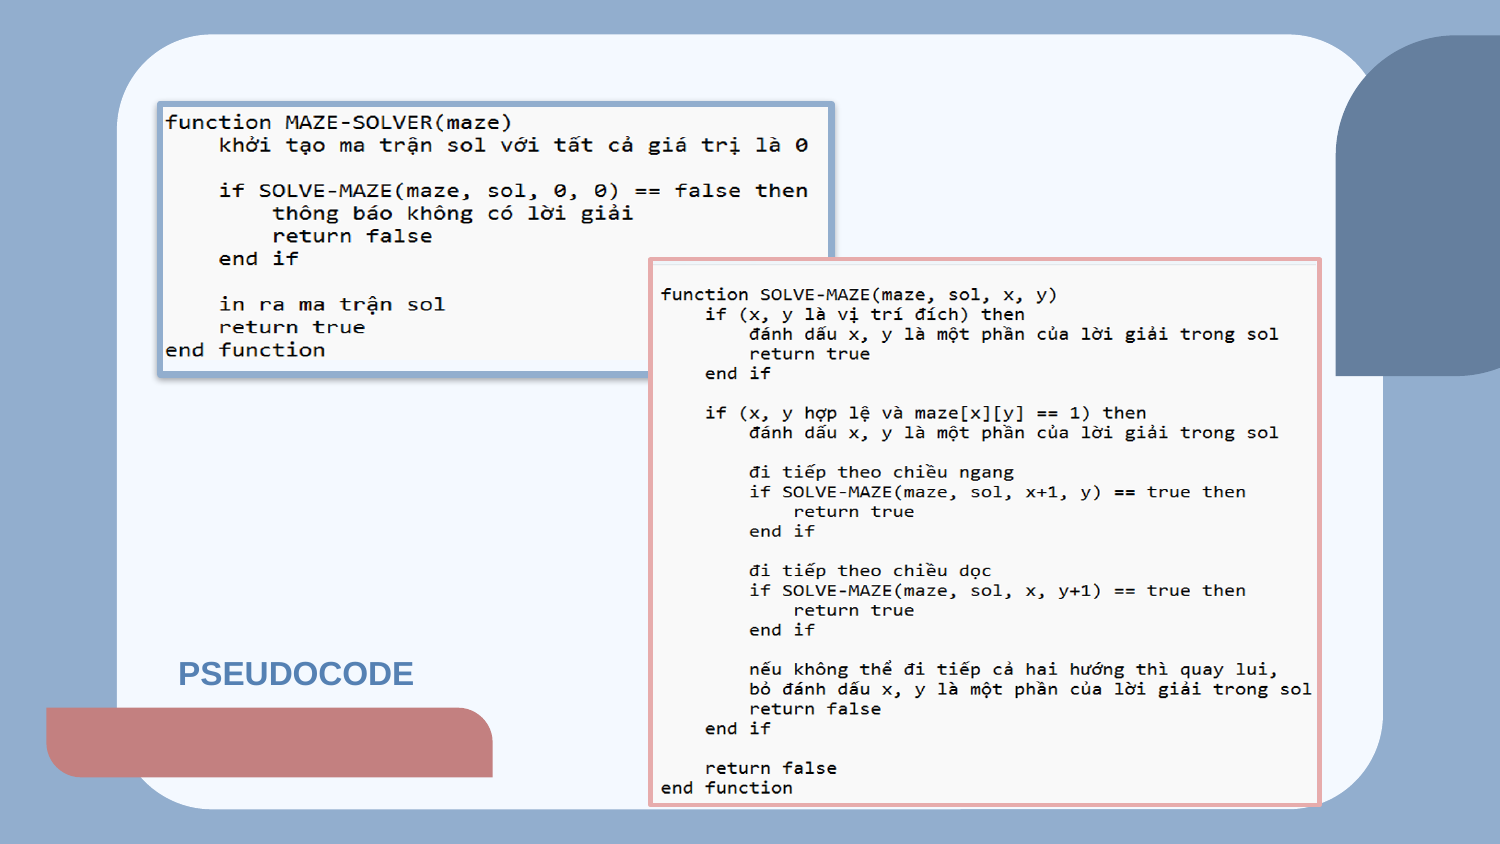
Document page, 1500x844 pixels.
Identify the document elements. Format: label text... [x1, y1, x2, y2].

text_box PSEUDOCODE [163, 644, 647, 700]
picture [163, 106, 1318, 804]
